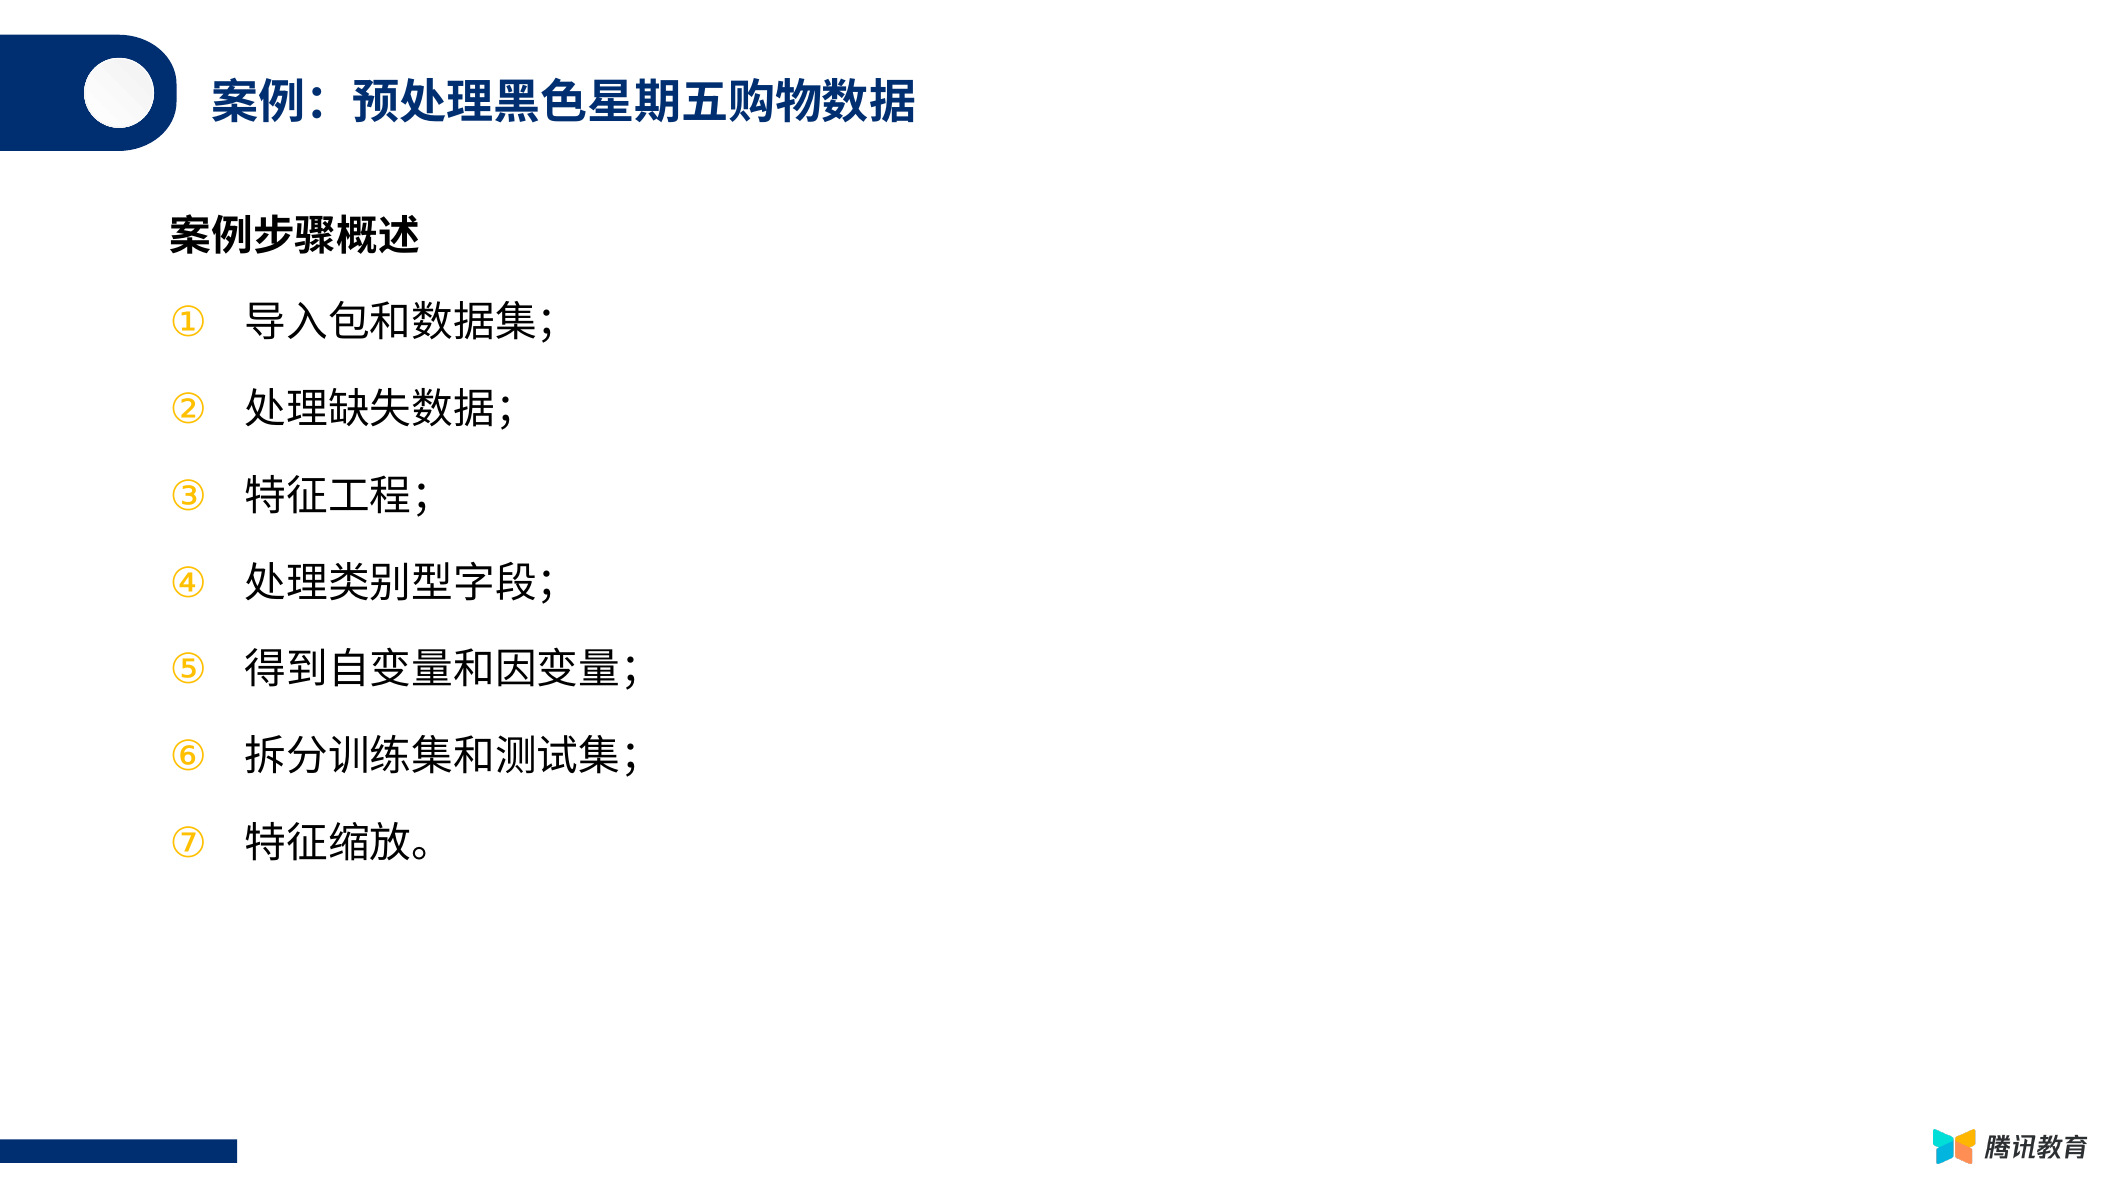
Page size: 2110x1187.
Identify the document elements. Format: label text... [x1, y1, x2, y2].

list 案例：预处理黑色星期五购物数据 [192, 61, 1965, 138]
list 案例步骤概述 导入包和数据集； 处理缺失数据； 特征工程； 处理类别型字段； 得到自变量和因变量； 拆分训练集和测试集； 特征缩放。 [150, 174, 2041, 939]
picture [1933, 1129, 2088, 1164]
